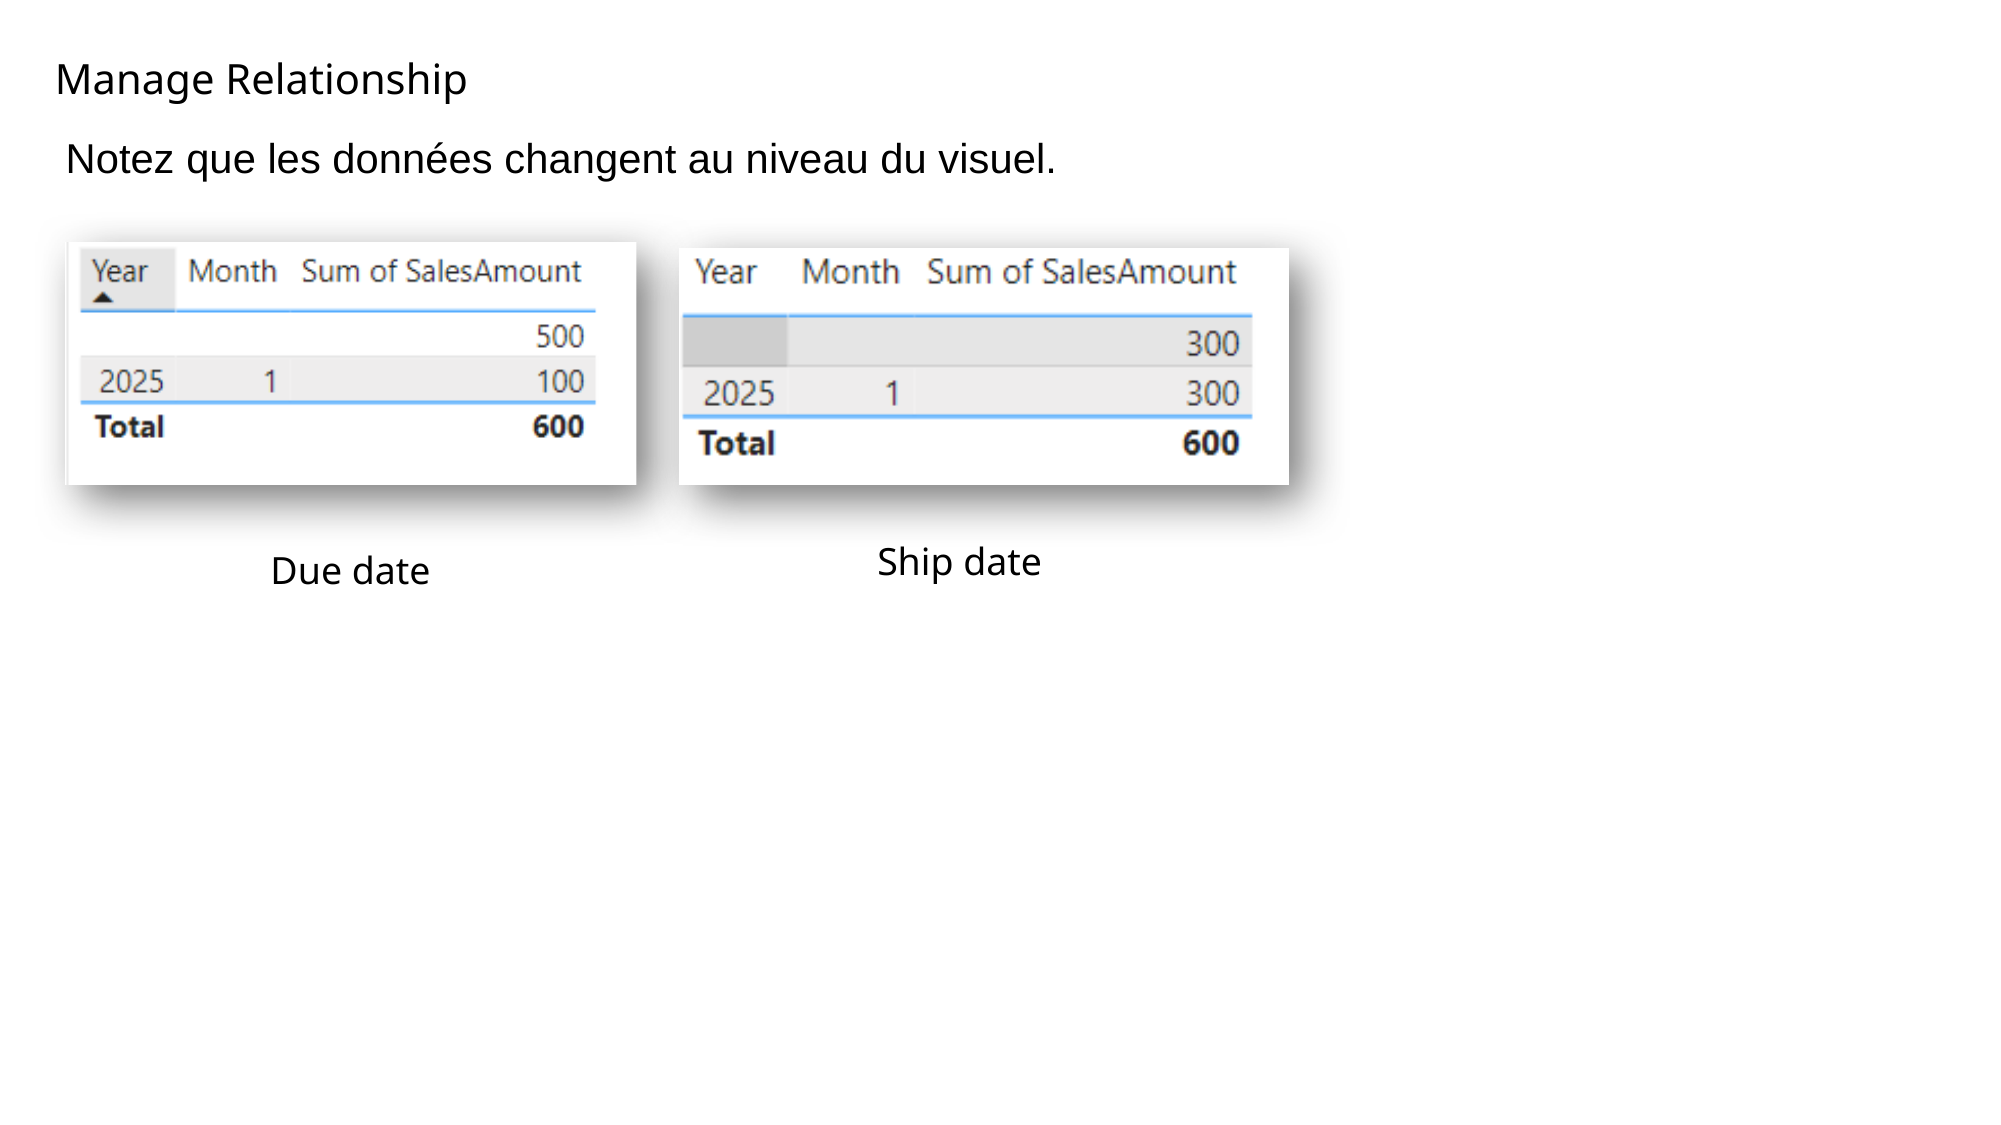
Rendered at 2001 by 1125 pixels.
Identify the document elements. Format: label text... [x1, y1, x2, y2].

text_box Manage Relationship [40, 45, 483, 110]
text_box Ship date [862, 530, 1057, 591]
text_box Notez que les données changent au niveau du visuel. [50, 124, 1073, 190]
picture [64, 242, 637, 485]
picture [679, 248, 1289, 485]
text_box Due date [255, 539, 446, 600]
